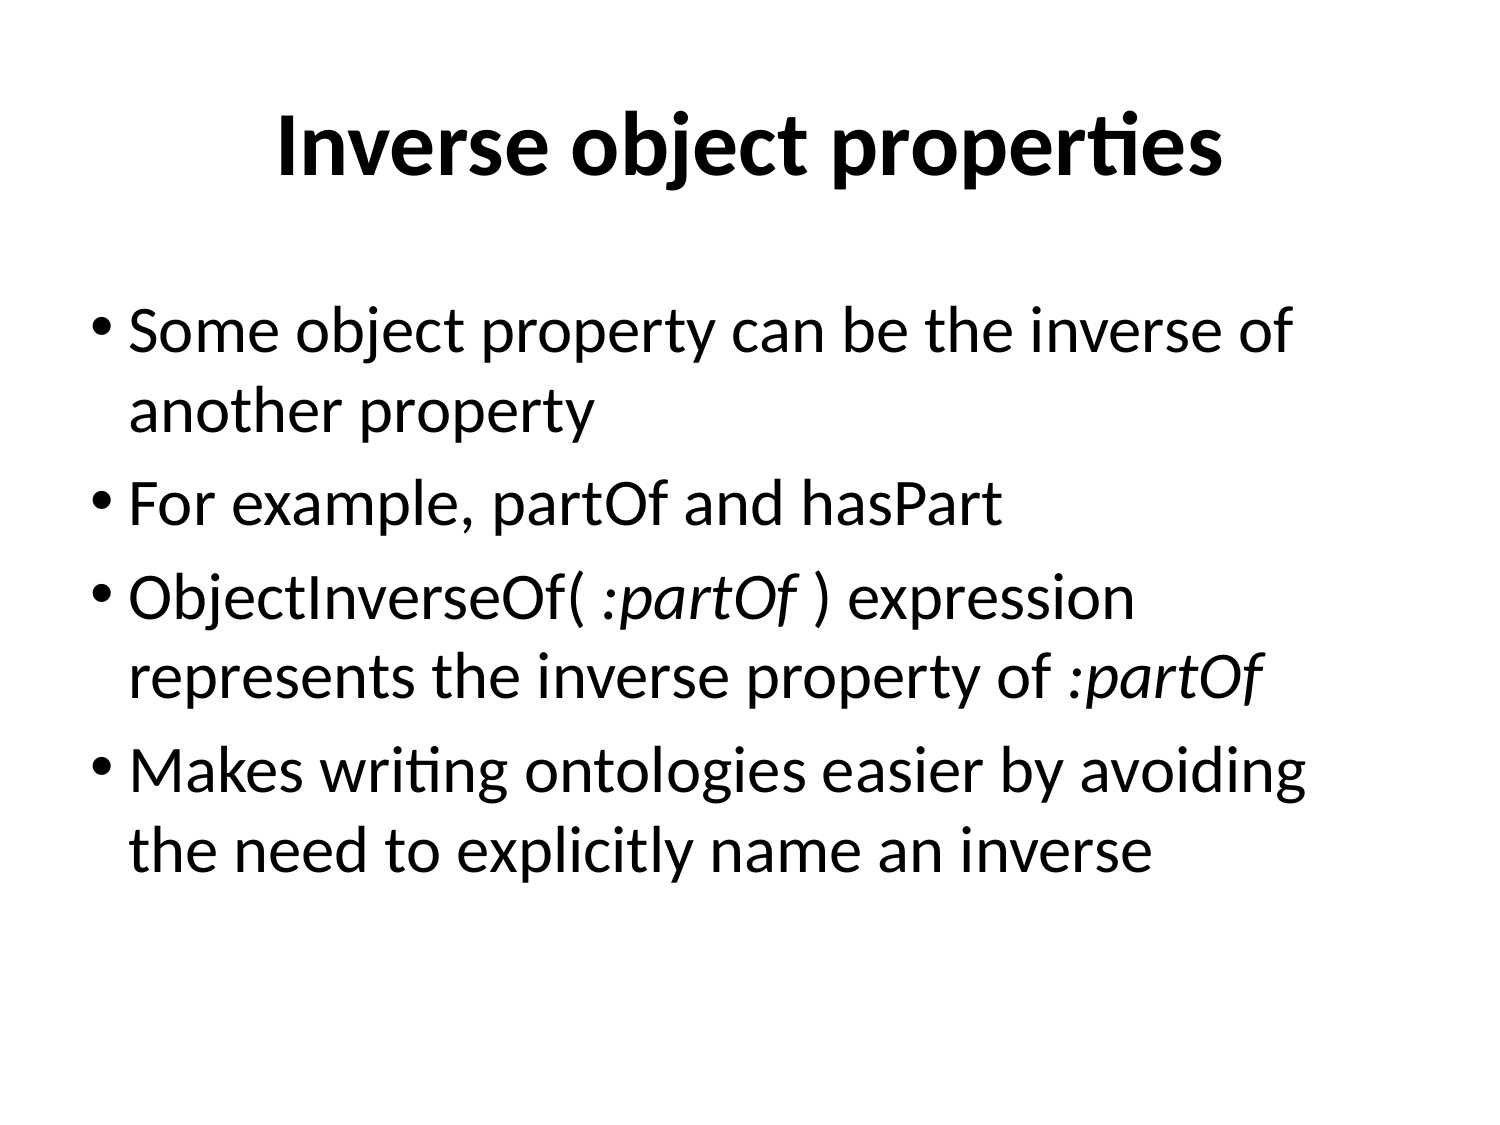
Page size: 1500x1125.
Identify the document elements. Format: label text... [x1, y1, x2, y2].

list Some object property can be the inverse of another property For example, partOf and hasPart ObjectInverseOf( :partOf ) expression represents the inverse property of :partOf Makes writing ontologies easier by avoiding the need to explicitly name an inverse [75, 278, 1425, 1074]
title Inverse object properties [75, 45, 1425, 233]
